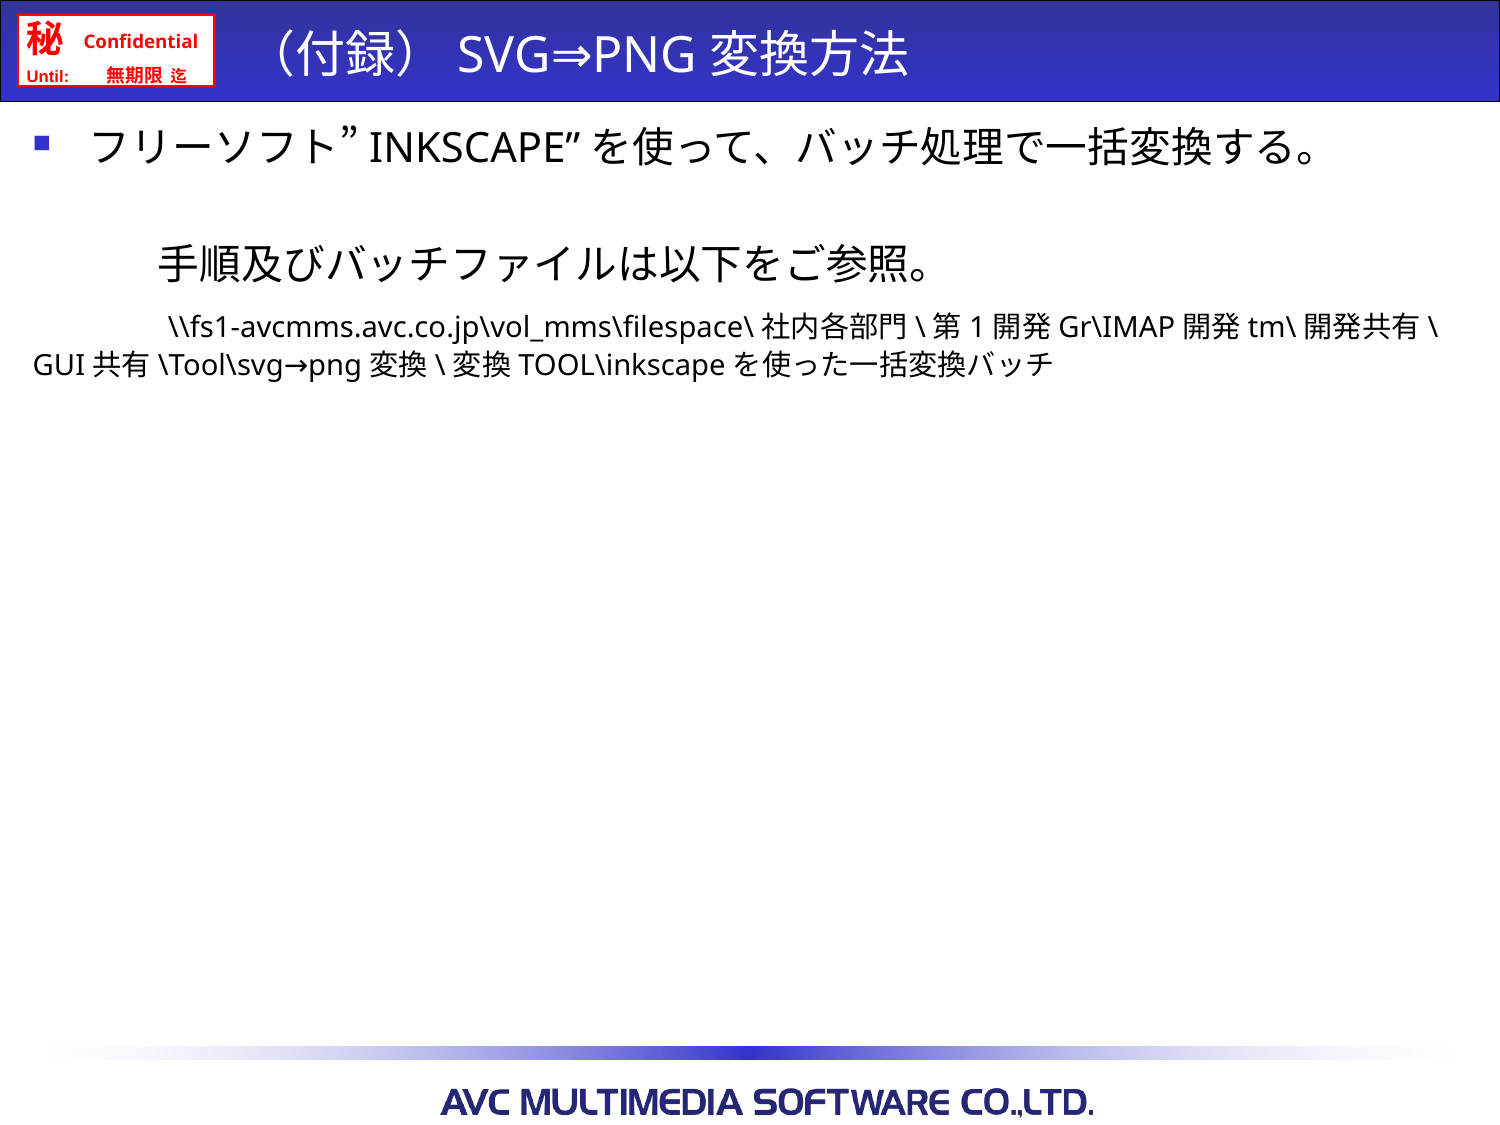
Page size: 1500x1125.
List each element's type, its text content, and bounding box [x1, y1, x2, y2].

picture [440, 1088, 1093, 1118]
title （付録）SVG⇒PNG変換方法 [230, 19, 1365, 86]
list フリーソフト”INKSCAPE”を使って、バッチ処理で一括変換する。 手順及びバッチファイルは以下をご参照。 \\fs1-avcmms.avc.co.jp\vol_mms\filespace\社内各部門\第1開発Gr\IMAP開発tm\開発共有\GUI共有\Tool\svg→png変換\変換TOOL\inkscapeを使った一括変換バッチ [17, 113, 1483, 1047]
